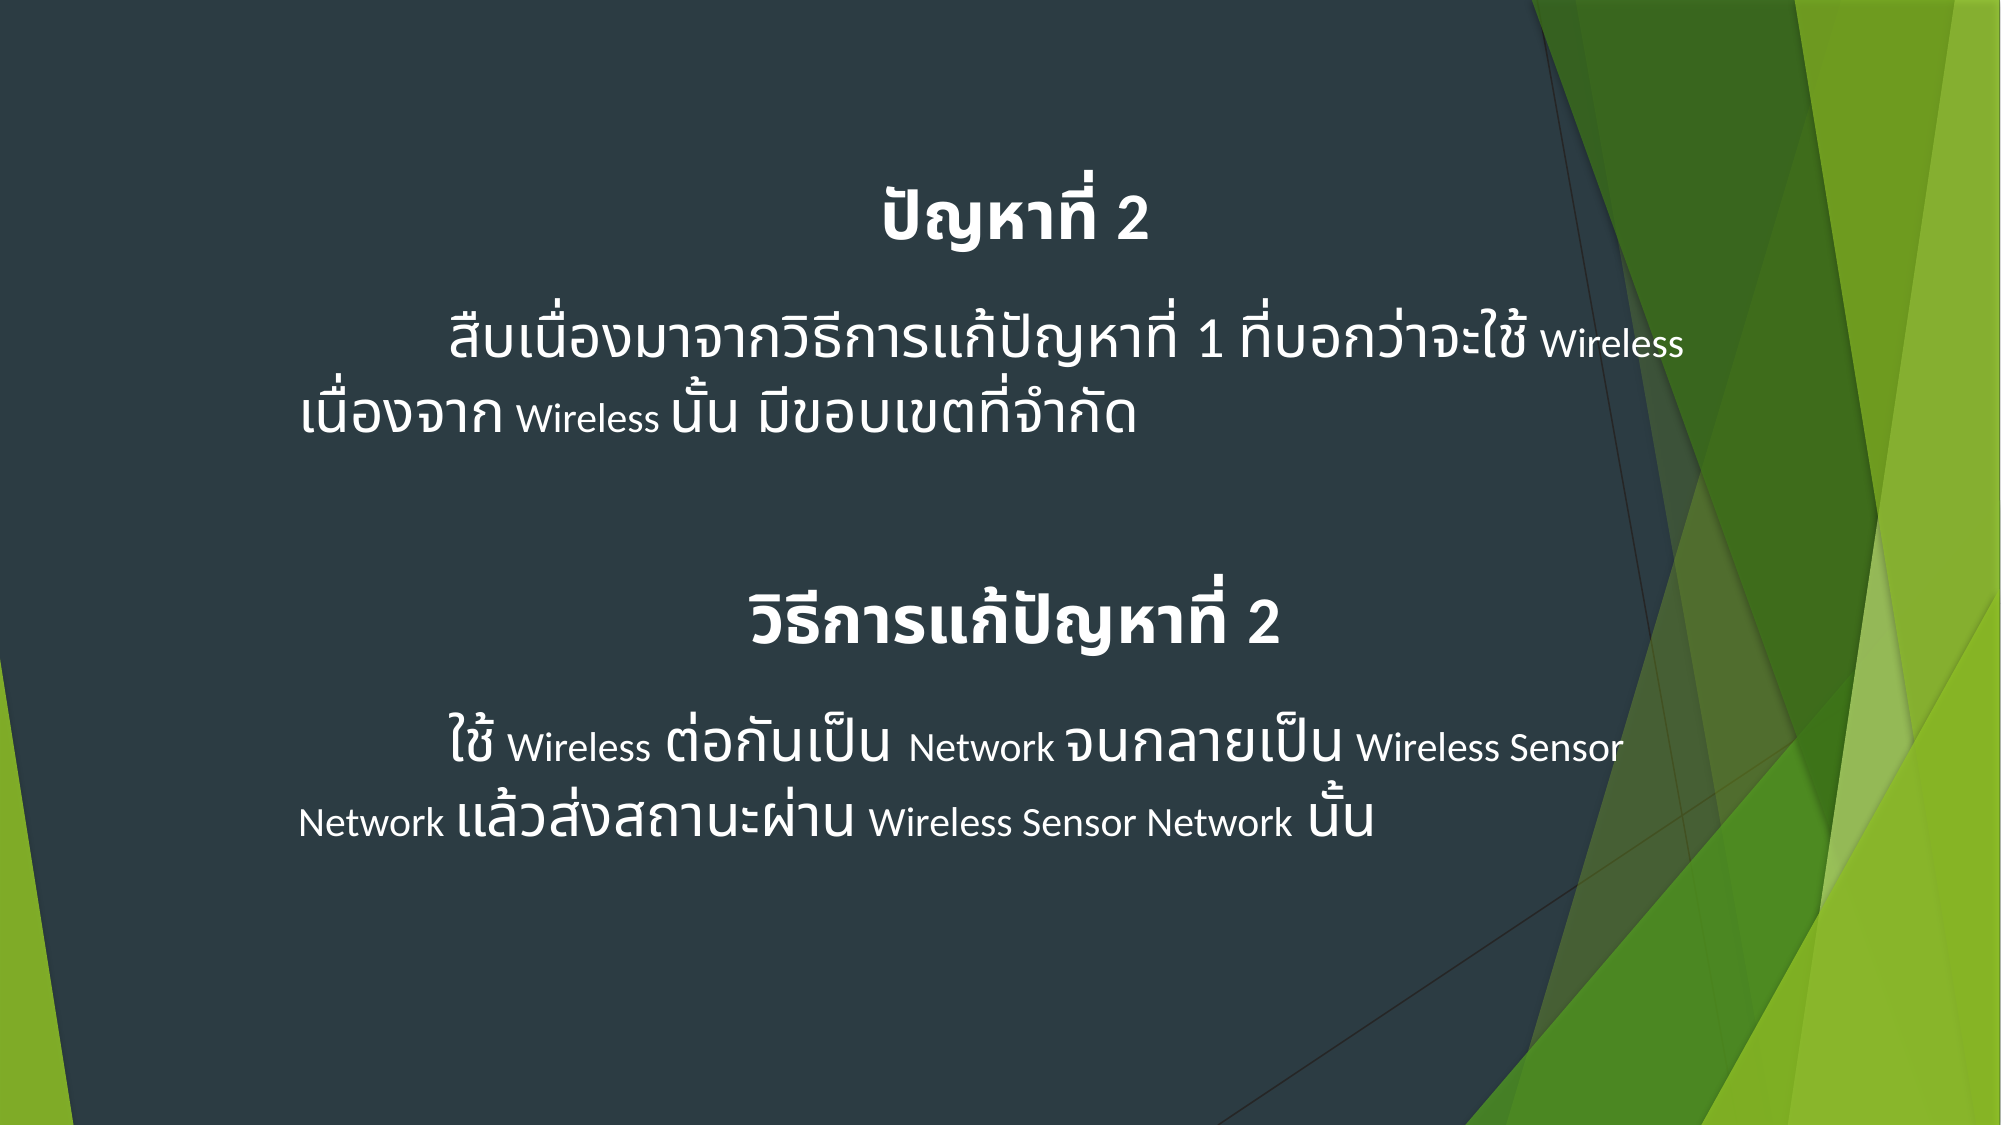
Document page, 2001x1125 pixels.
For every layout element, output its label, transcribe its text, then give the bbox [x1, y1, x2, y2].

text_box ปัญหาที่ 2 สืบเนื่องมาจากวิธีการแก้ปัญหาที่ 1 ที่บอกว่าจะใช้ Wireless เนื่องจาก Wireless นั้น มีขอบเขตที่จำกัด วิธีการแก้ปัญหาที่ 2 ใช้ Wireless ต่อกันเป็น Network จนกลายเป็น Wireless Sensor Network แล้วส่งสถานะผ่าน Wireless Sensor Network นั้น [283, 159, 1748, 951]
